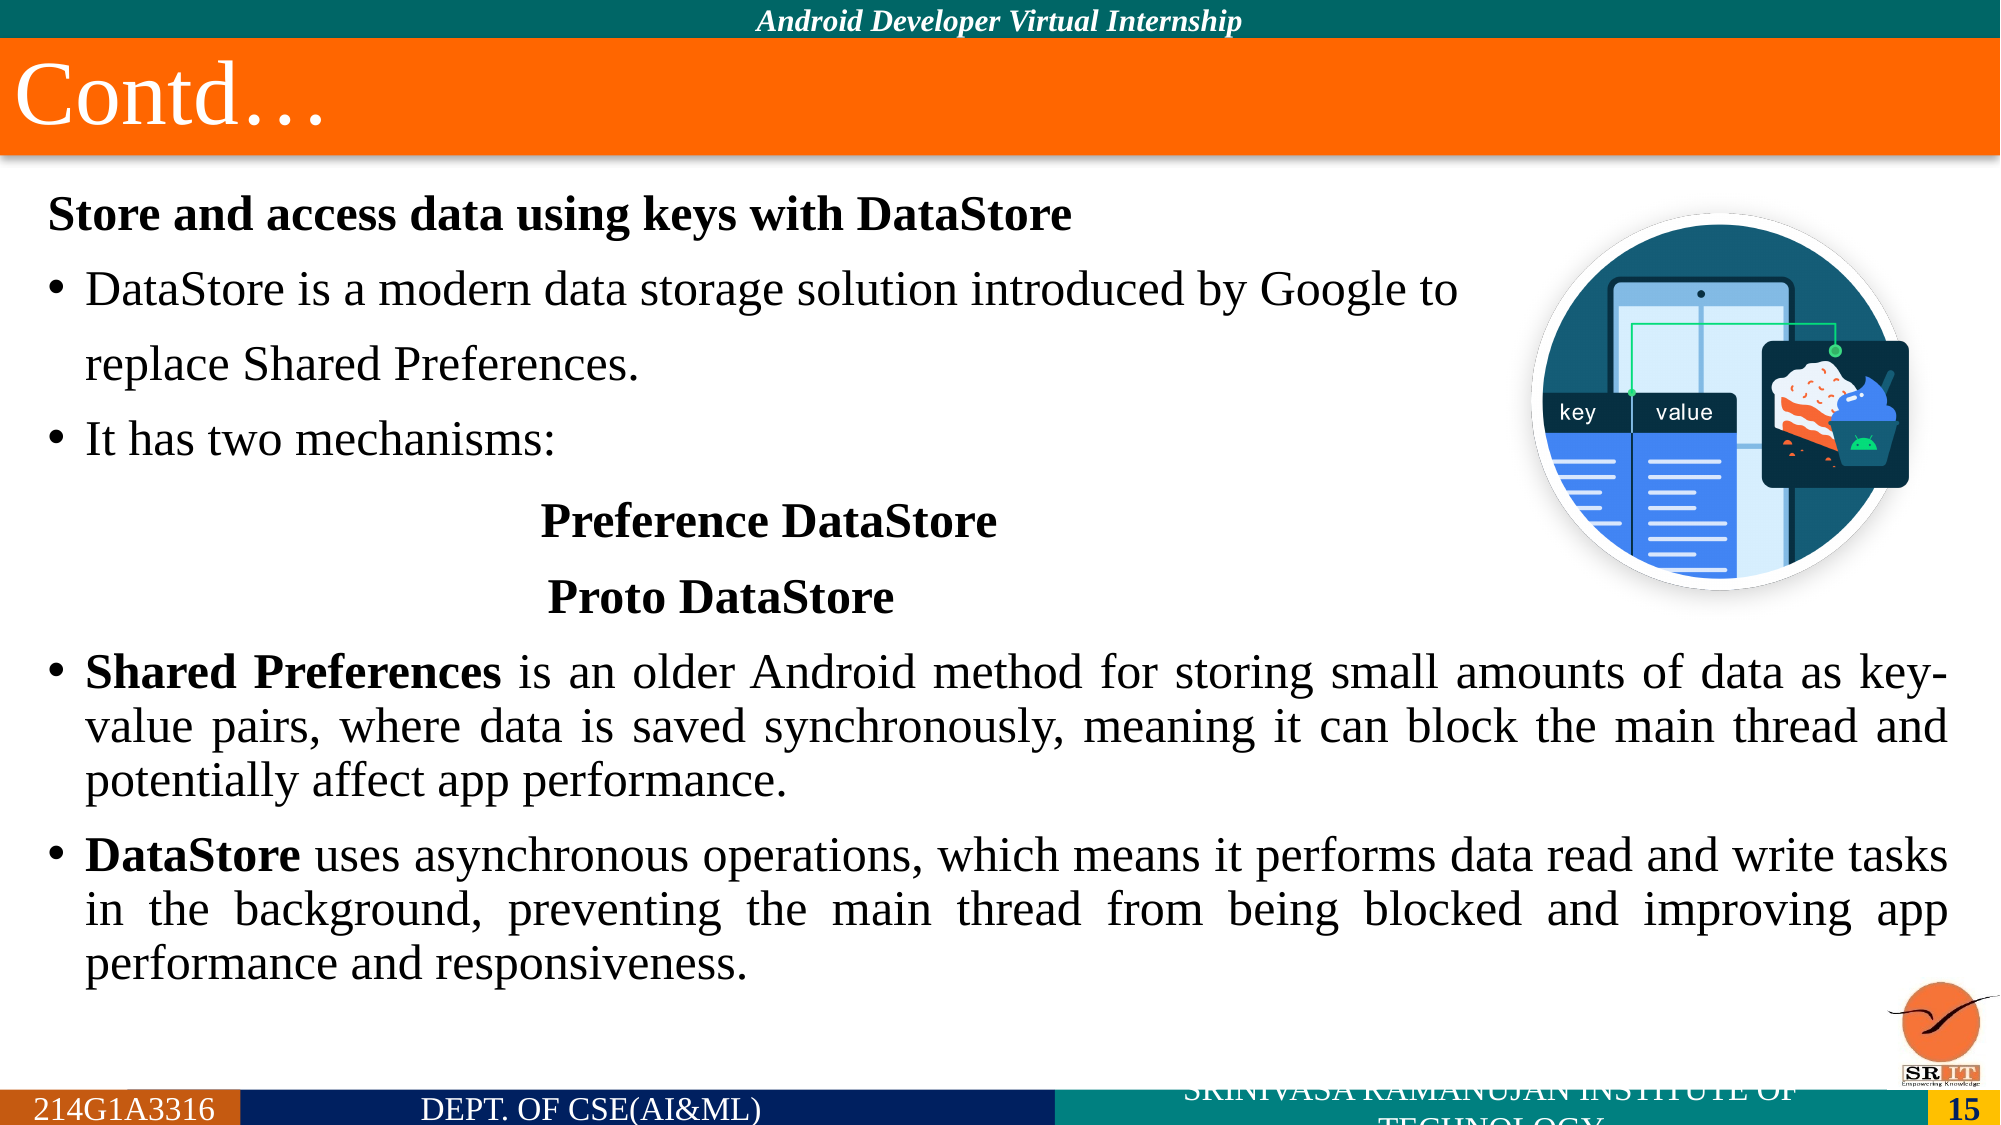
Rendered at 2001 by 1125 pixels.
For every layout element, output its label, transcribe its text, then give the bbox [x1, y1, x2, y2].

picture [1887, 977, 2000, 1090]
picture [1497, 180, 1941, 623]
title Contd… [0, 38, 2000, 156]
list Store and access data using keys with DataStore DataStore is a modern data storage solution introduced by Google to replace Shared Preferences. It has two mechanisms: Preference DataStore Proto DataStore Shared Preferences is an older Android method for storing small amounts of data as key-value pairs, where data is saved synchronously, meaning it can block the main thread and potentially affect app performance. DataStore uses asynchronous operations, which means it performs data read and write tasks in the background, preventing the main thread from being blocked and improving app performance and responsiveness. [32, 179, 1965, 1065]
